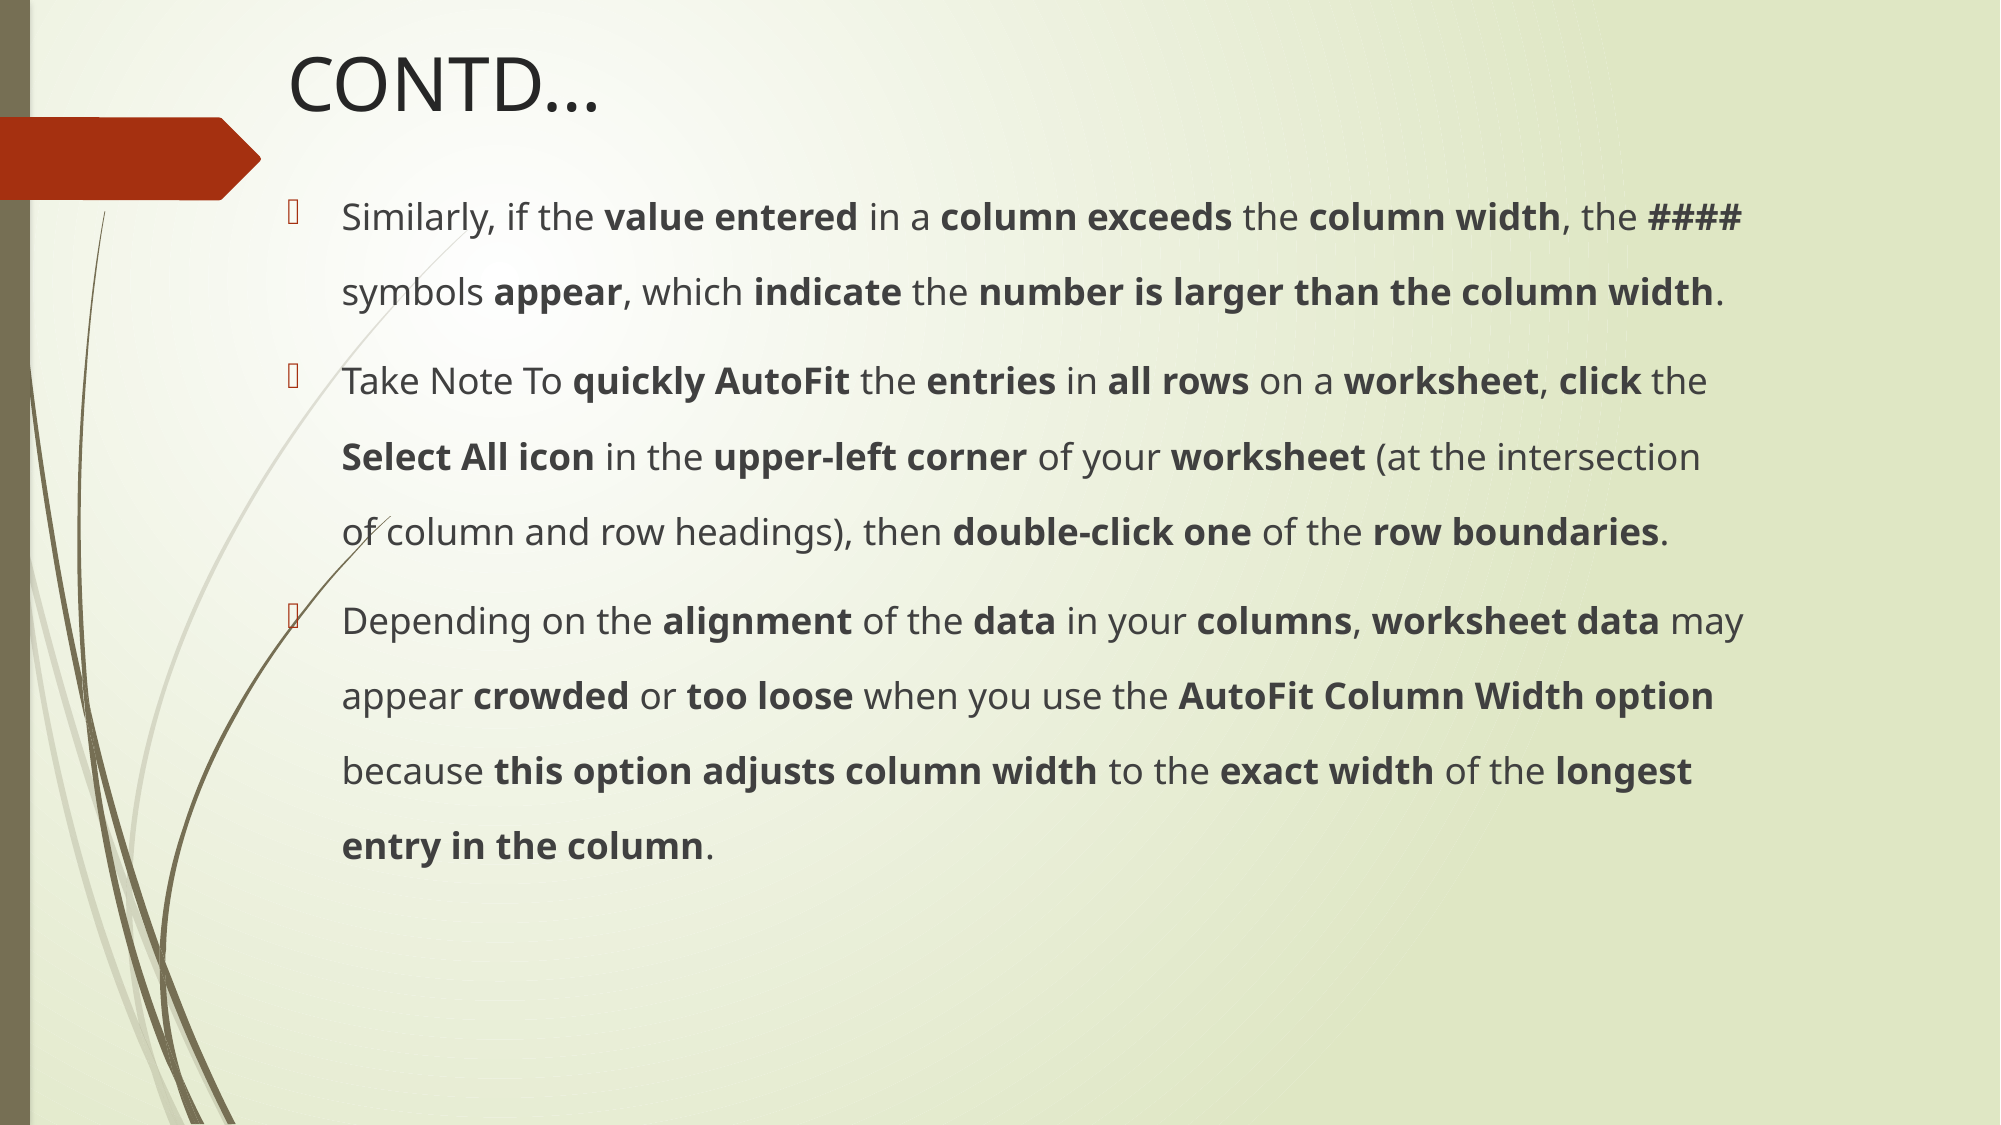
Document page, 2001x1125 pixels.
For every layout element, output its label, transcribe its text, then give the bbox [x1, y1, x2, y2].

list Similarly, if the value entered in a column exceeds the column width, the #### symbols appear, which indicate the number is larger than the column width. Take Note To quickly AutoFit the entries in all rows on a worksheet, click the Select All icon in the upper-left corner of your worksheet (at the intersection of column and row headings), then double-click one of the row boundaries. Depending on the alignment of the data in your columns, worksheet data may appear crowded or too loose when you use the AutoFit Column Width option because this option adjusts column width to the exact width of the longest entry in the column. [272, 155, 1760, 913]
title CONTD… [272, 29, 1888, 156]
